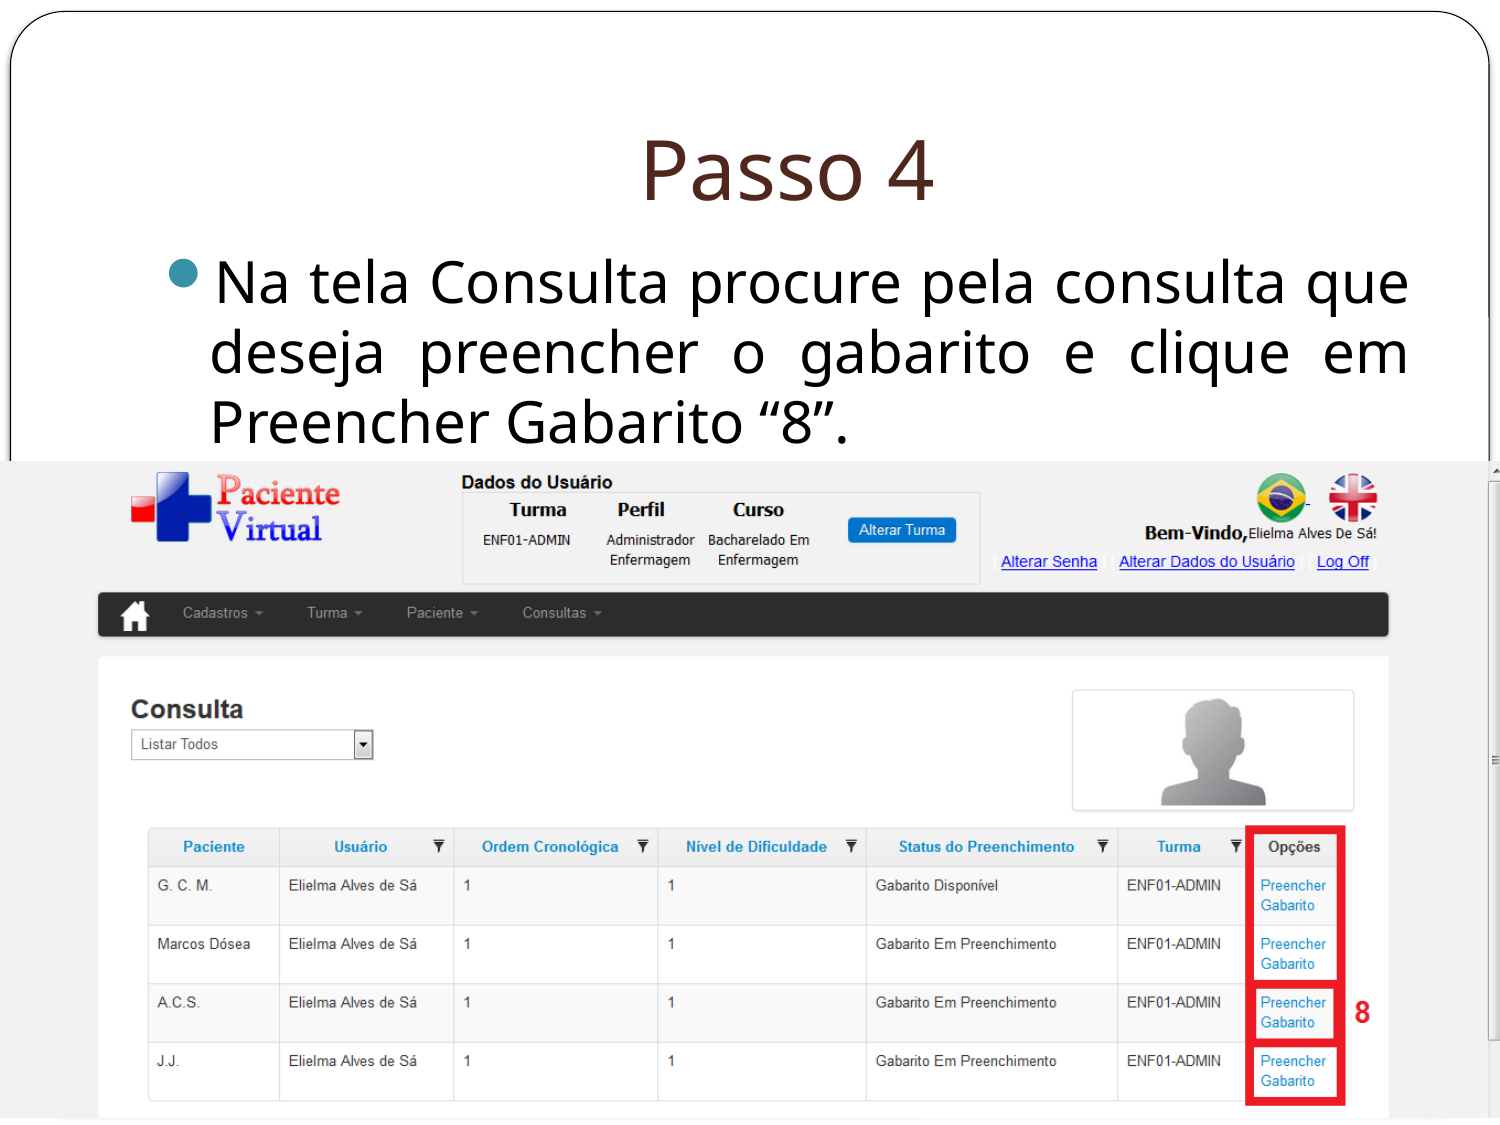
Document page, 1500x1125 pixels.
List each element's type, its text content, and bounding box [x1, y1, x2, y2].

picture [0, 461, 1500, 1118]
list Na tela Consulta procure pela consulta que deseja preencher o gabarito e clique em Preencher Gabarito “8”. [150, 237, 1425, 459]
title Passo 4 [150, 45, 1425, 233]
